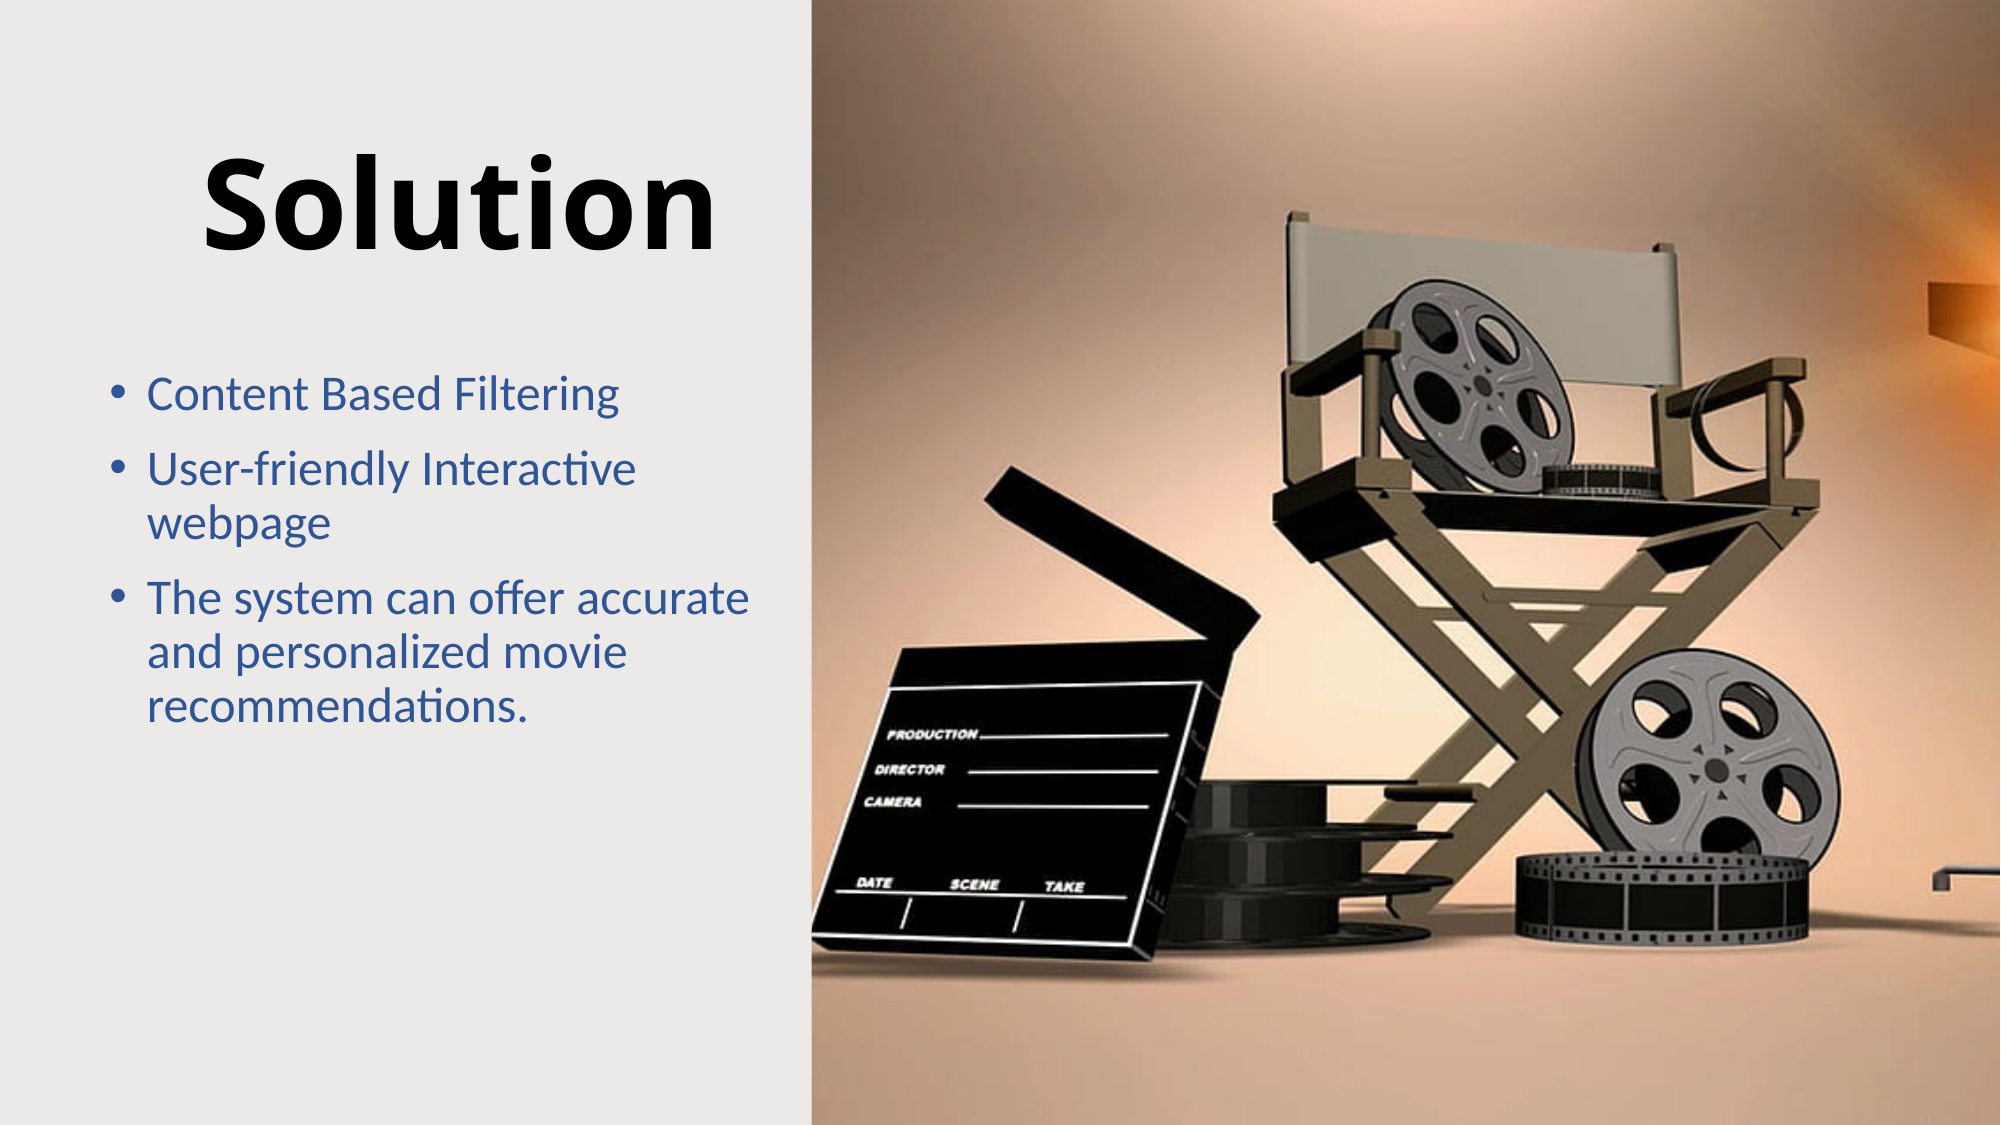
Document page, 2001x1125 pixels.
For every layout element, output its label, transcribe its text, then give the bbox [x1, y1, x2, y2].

text_box [0, 0, 811, 1125]
title Solution [186, 99, 777, 319]
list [811, 0, 2000, 1125]
list Content Based Filtering User-friendly Interactive webpage The system can offer accurate and personalized movie recommendations. [84, 359, 811, 790]
